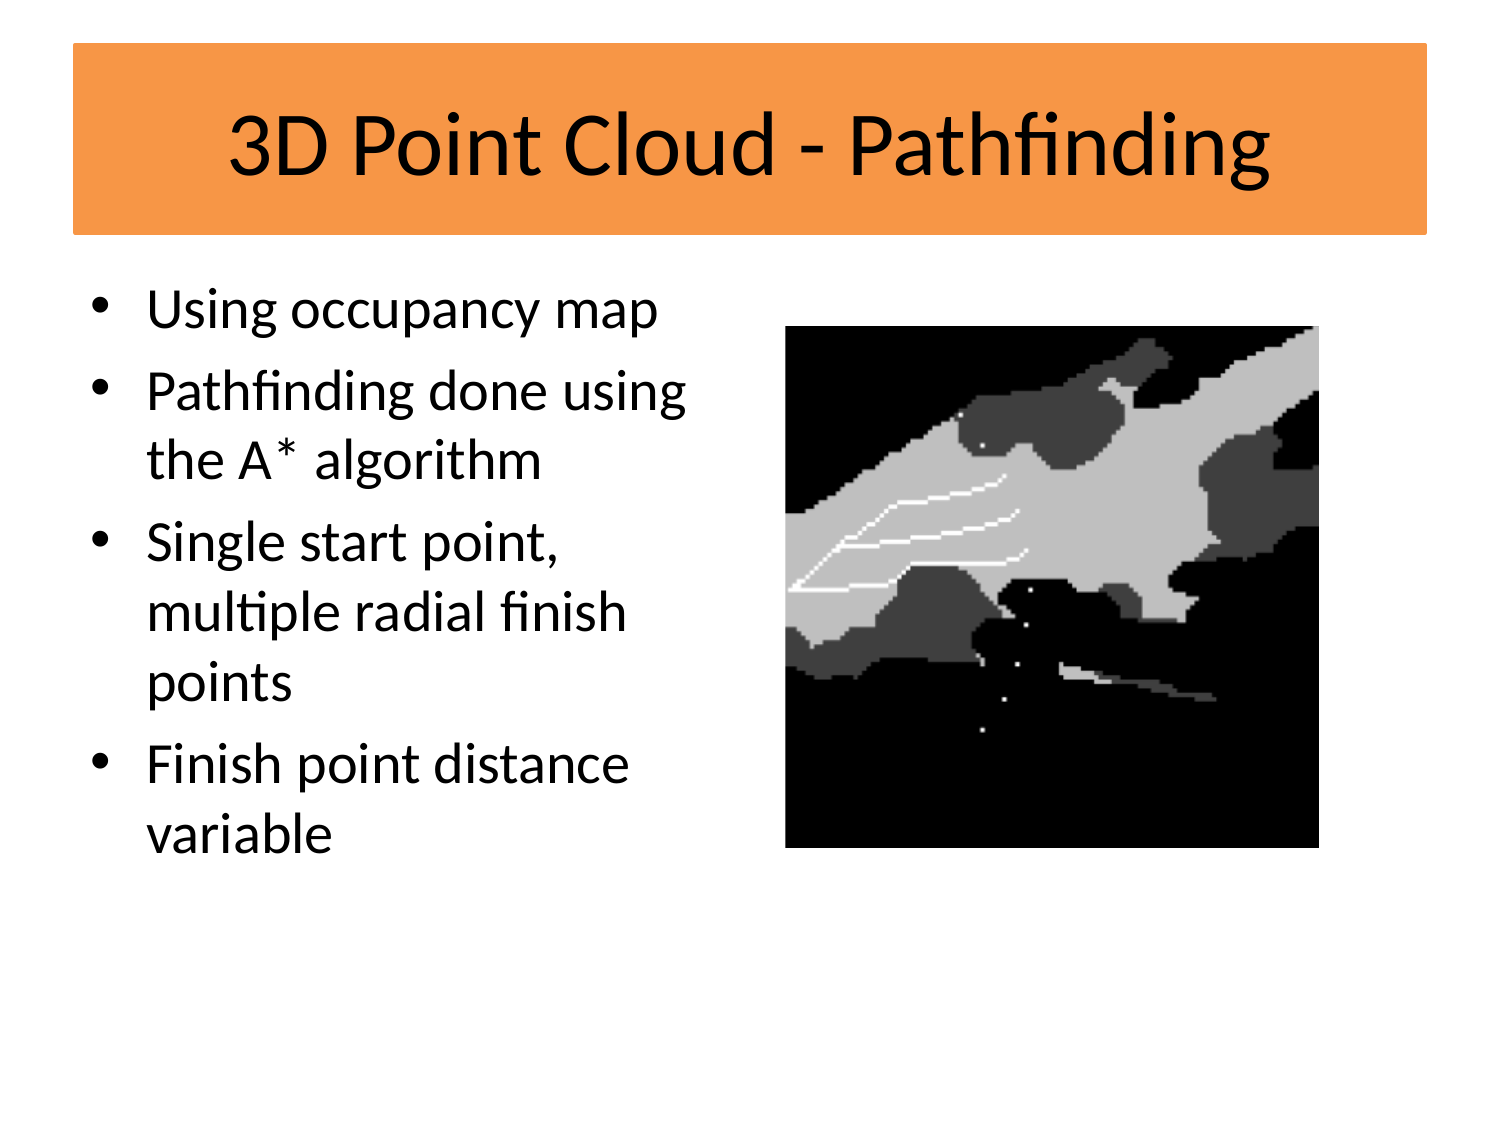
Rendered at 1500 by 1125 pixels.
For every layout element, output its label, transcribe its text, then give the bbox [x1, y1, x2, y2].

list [785, 326, 1320, 848]
list Using occupancy map Pathfinding done using the A* algorithm Single start point, multiple radial finish points Finish point distance variable [75, 262, 738, 1005]
title 3D Point Cloud - Pathfinding [73, 43, 1427, 235]
